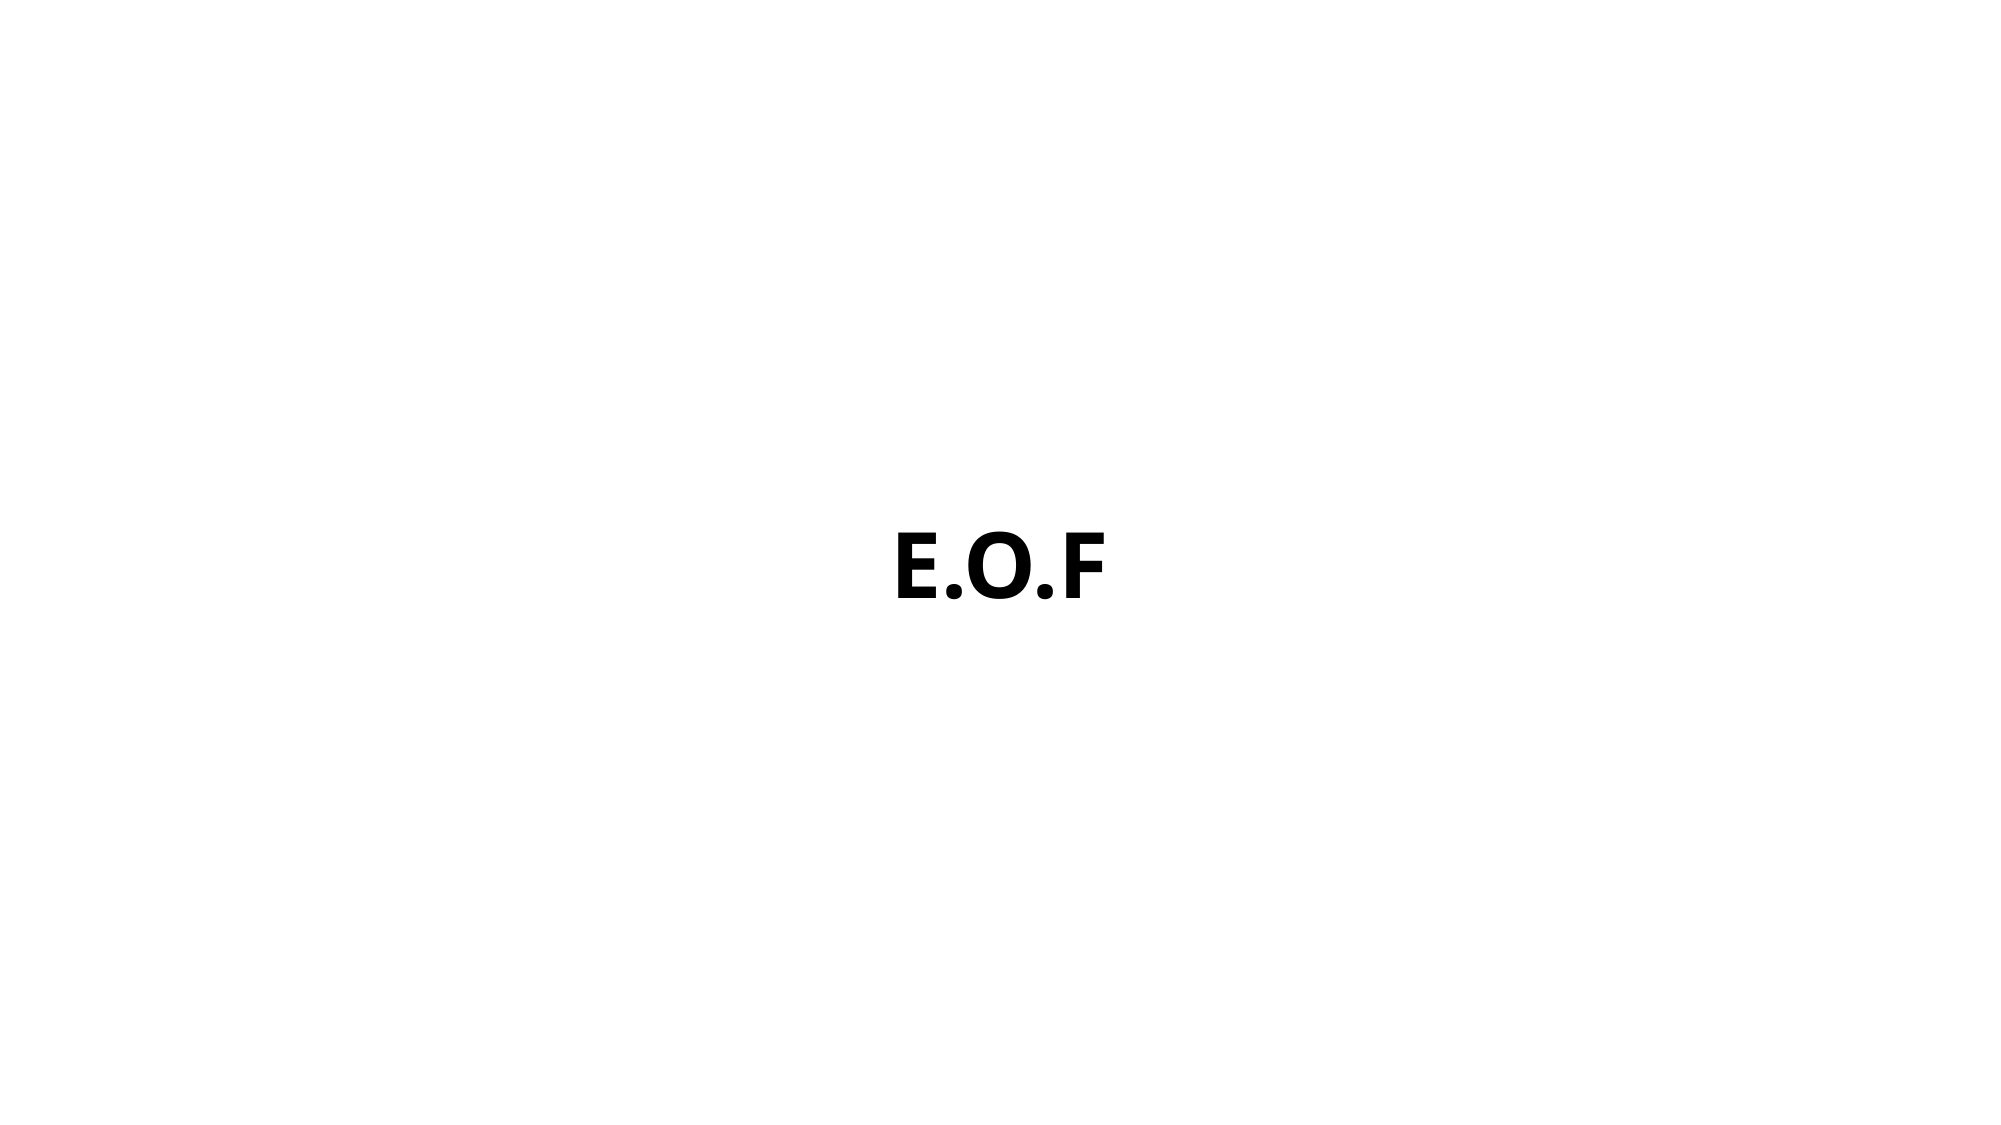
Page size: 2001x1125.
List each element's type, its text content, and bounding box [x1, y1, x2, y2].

text_box E.O.F [875, 499, 1125, 624]
